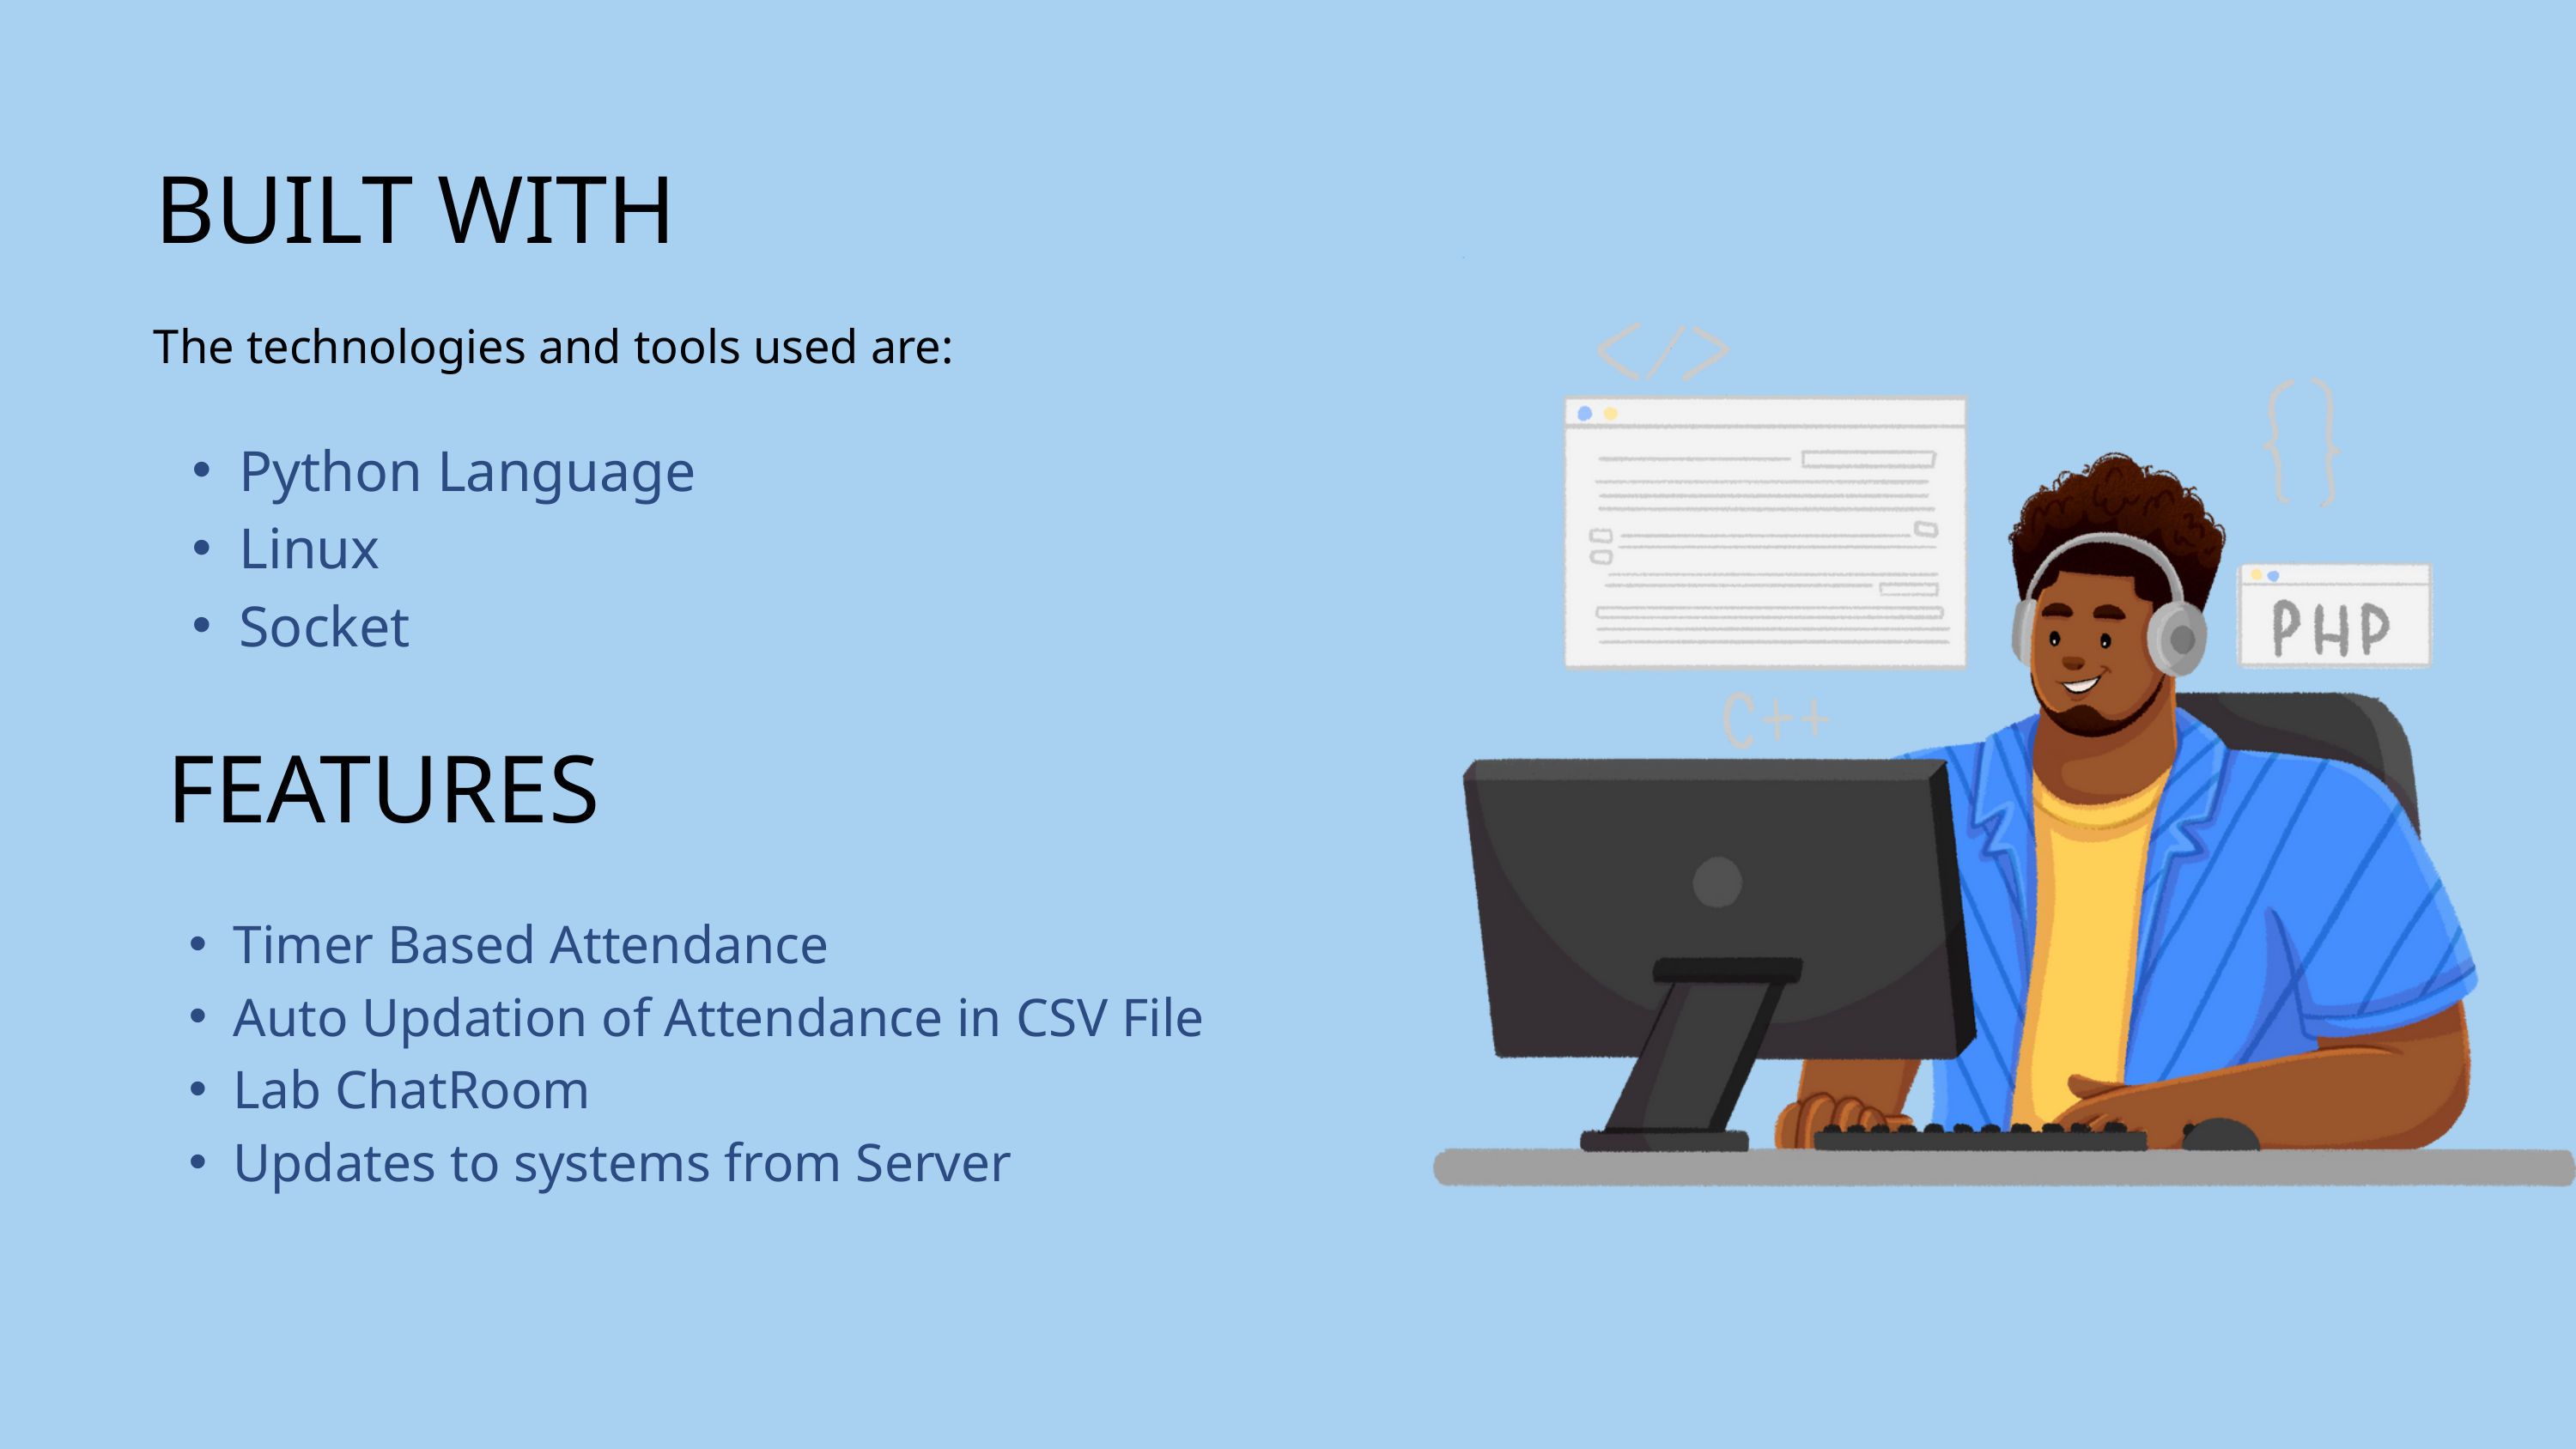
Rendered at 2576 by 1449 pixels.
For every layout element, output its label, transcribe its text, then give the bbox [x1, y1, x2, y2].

text_box FEATURES [144, 711, 623, 841]
text_box The technologies and tools used are: [144, 307, 963, 373]
text_box BUILT WITH [144, 131, 688, 262]
text_box [1432, 257, 2576, 1187]
text_box Python Language Linux Socket [144, 424, 701, 658]
text_box Timer Based Attendance Auto Updation of Attendance in CSV File Lab ChatRoom Updates to systems from Server [144, 901, 1244, 1192]
